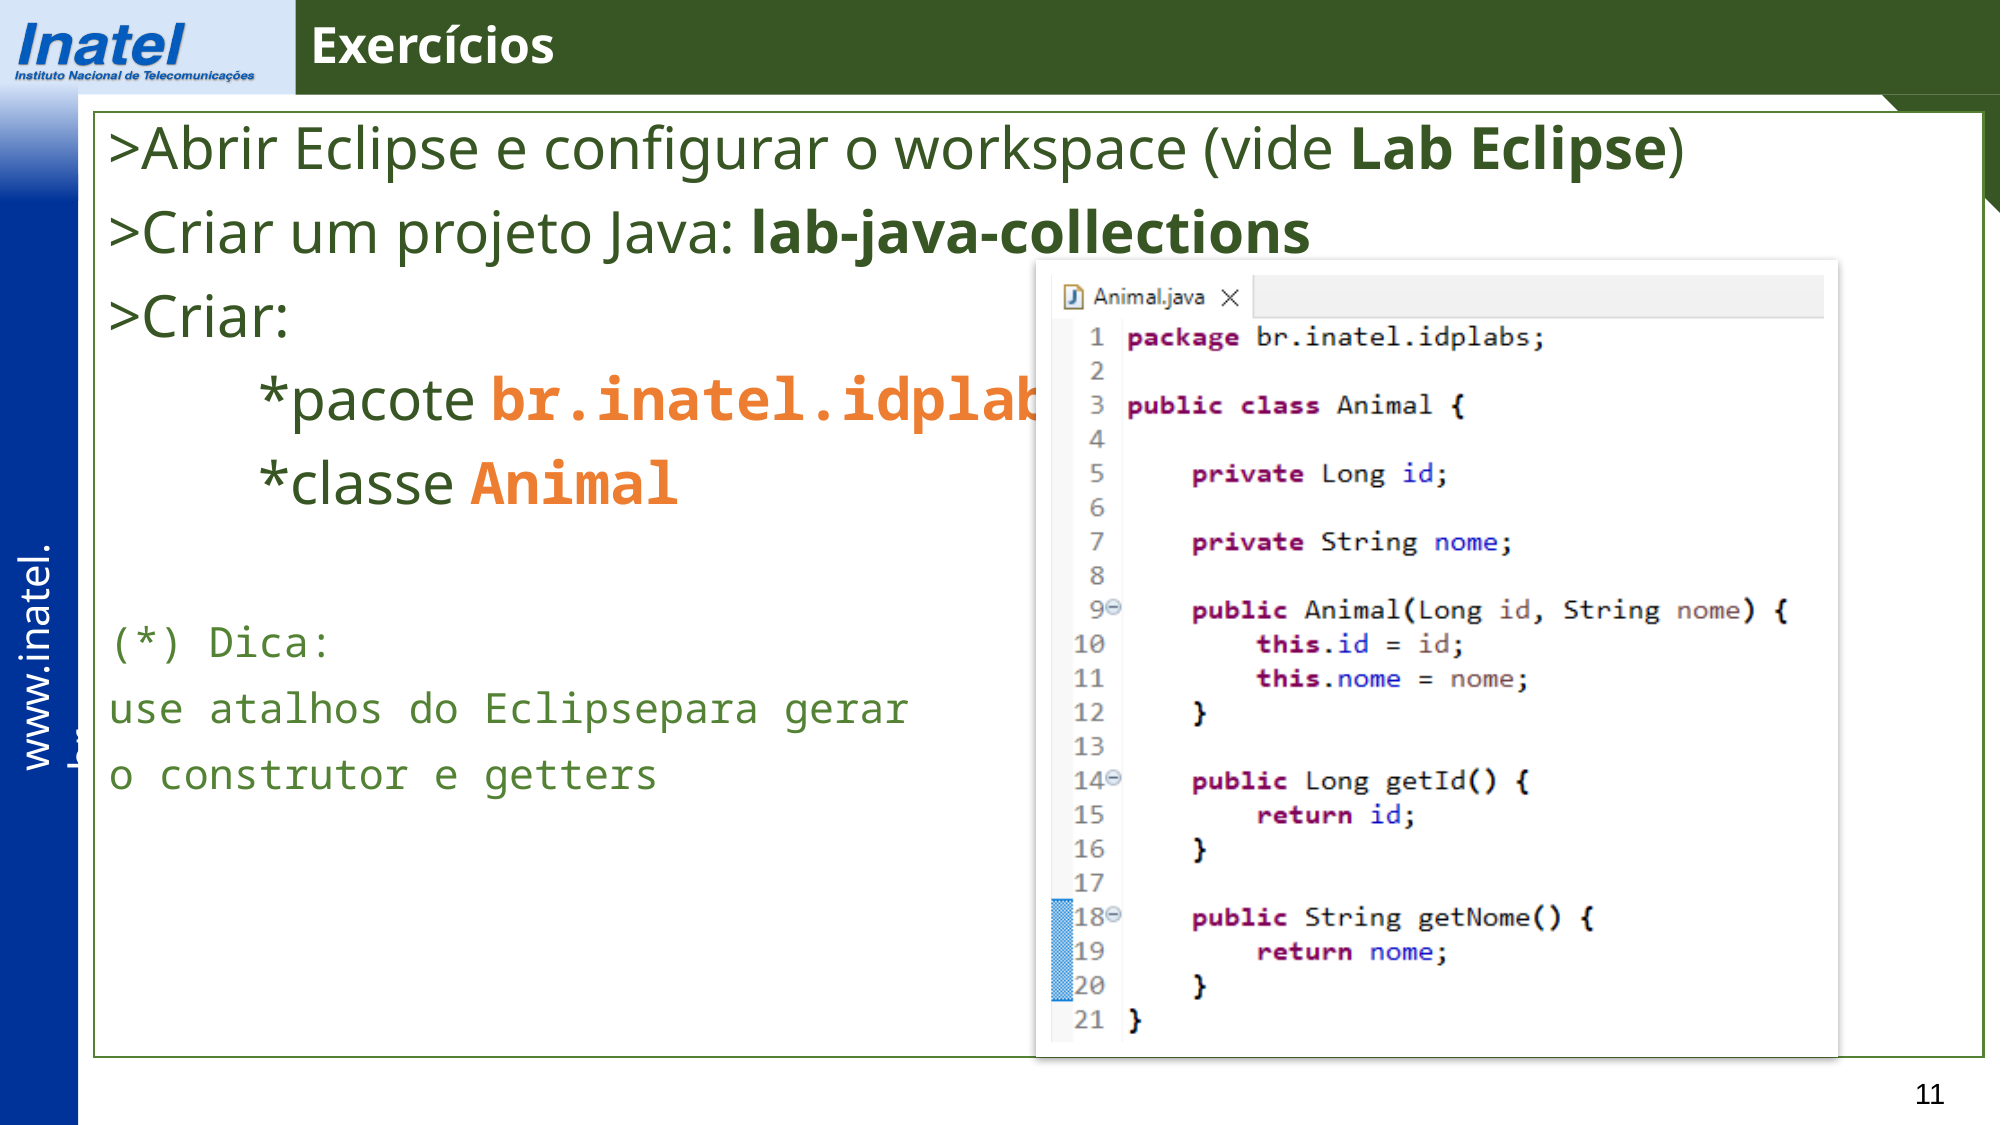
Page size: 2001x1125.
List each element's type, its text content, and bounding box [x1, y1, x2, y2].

picture [12, 20, 258, 85]
text_box Exercícios [295, 0, 2000, 96]
text_box [1879, 93, 2000, 215]
text_box >Abrir Eclipse e configurar o workspace (vide Lab Eclipse) >Criar um projeto Java: lab-java-collections >Criar: *pacote br.inatel.idplabs *classe Animal (*) Dica: use atalhos do Eclipsepara gerar o construtor e getters [93, 111, 1985, 1058]
picture [1050, 274, 1824, 1043]
